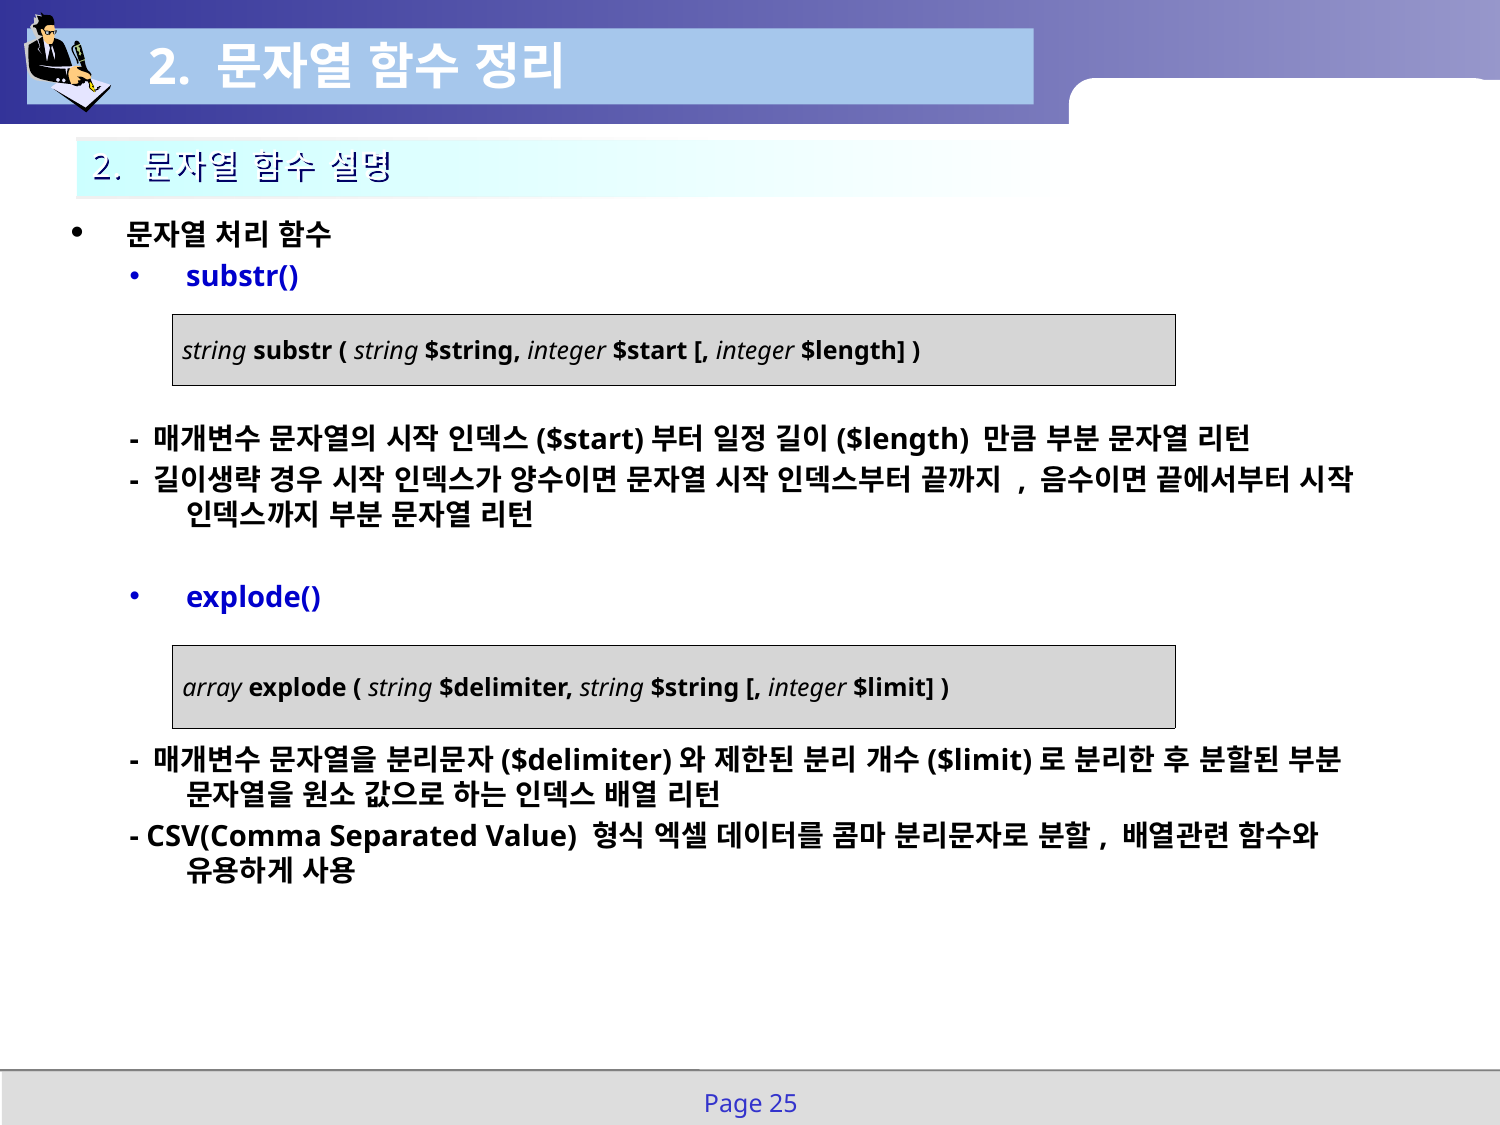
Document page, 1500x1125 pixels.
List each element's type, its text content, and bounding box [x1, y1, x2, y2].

text_box 2. 문자열 함수 정리 [133, 26, 880, 102]
text_box 문자열 처리 함수 substr() - 매개변수 문자열의 시작 인덱스($start)부터 일정 길이($length) 만큼 부분 문자열 리턴 - 길이생략 경우 시작 인덱스가 양수이면 문자열 시작 인덱스부터 끝까지 , 음수이면 끝에서부터 시작 인덱스까지 부분 문자열 리턴 explode() - 매개변수 문자열을 분리문자($delimiter)와 제한된 분리 개수($limit)로 분리한 후 분할된 부분 문자열을 원소 값으로 하는 인덱스 배열 리턴 - CSV(Comma Separated Value) 형식 엑셀 데이터를 콤마 분리문자로 분할, 배열관련 함수와 유용하게 사용 [53, 209, 1447, 917]
table_header array explode ( string $delimiter, string $string [, integer $limit] ) [173, 646, 1175, 728]
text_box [76, 136, 1082, 199]
slide_number Page 25 [682, 1079, 819, 1124]
table_header string substr ( string $string, integer $start [, integer $length] ) [173, 315, 1175, 385]
